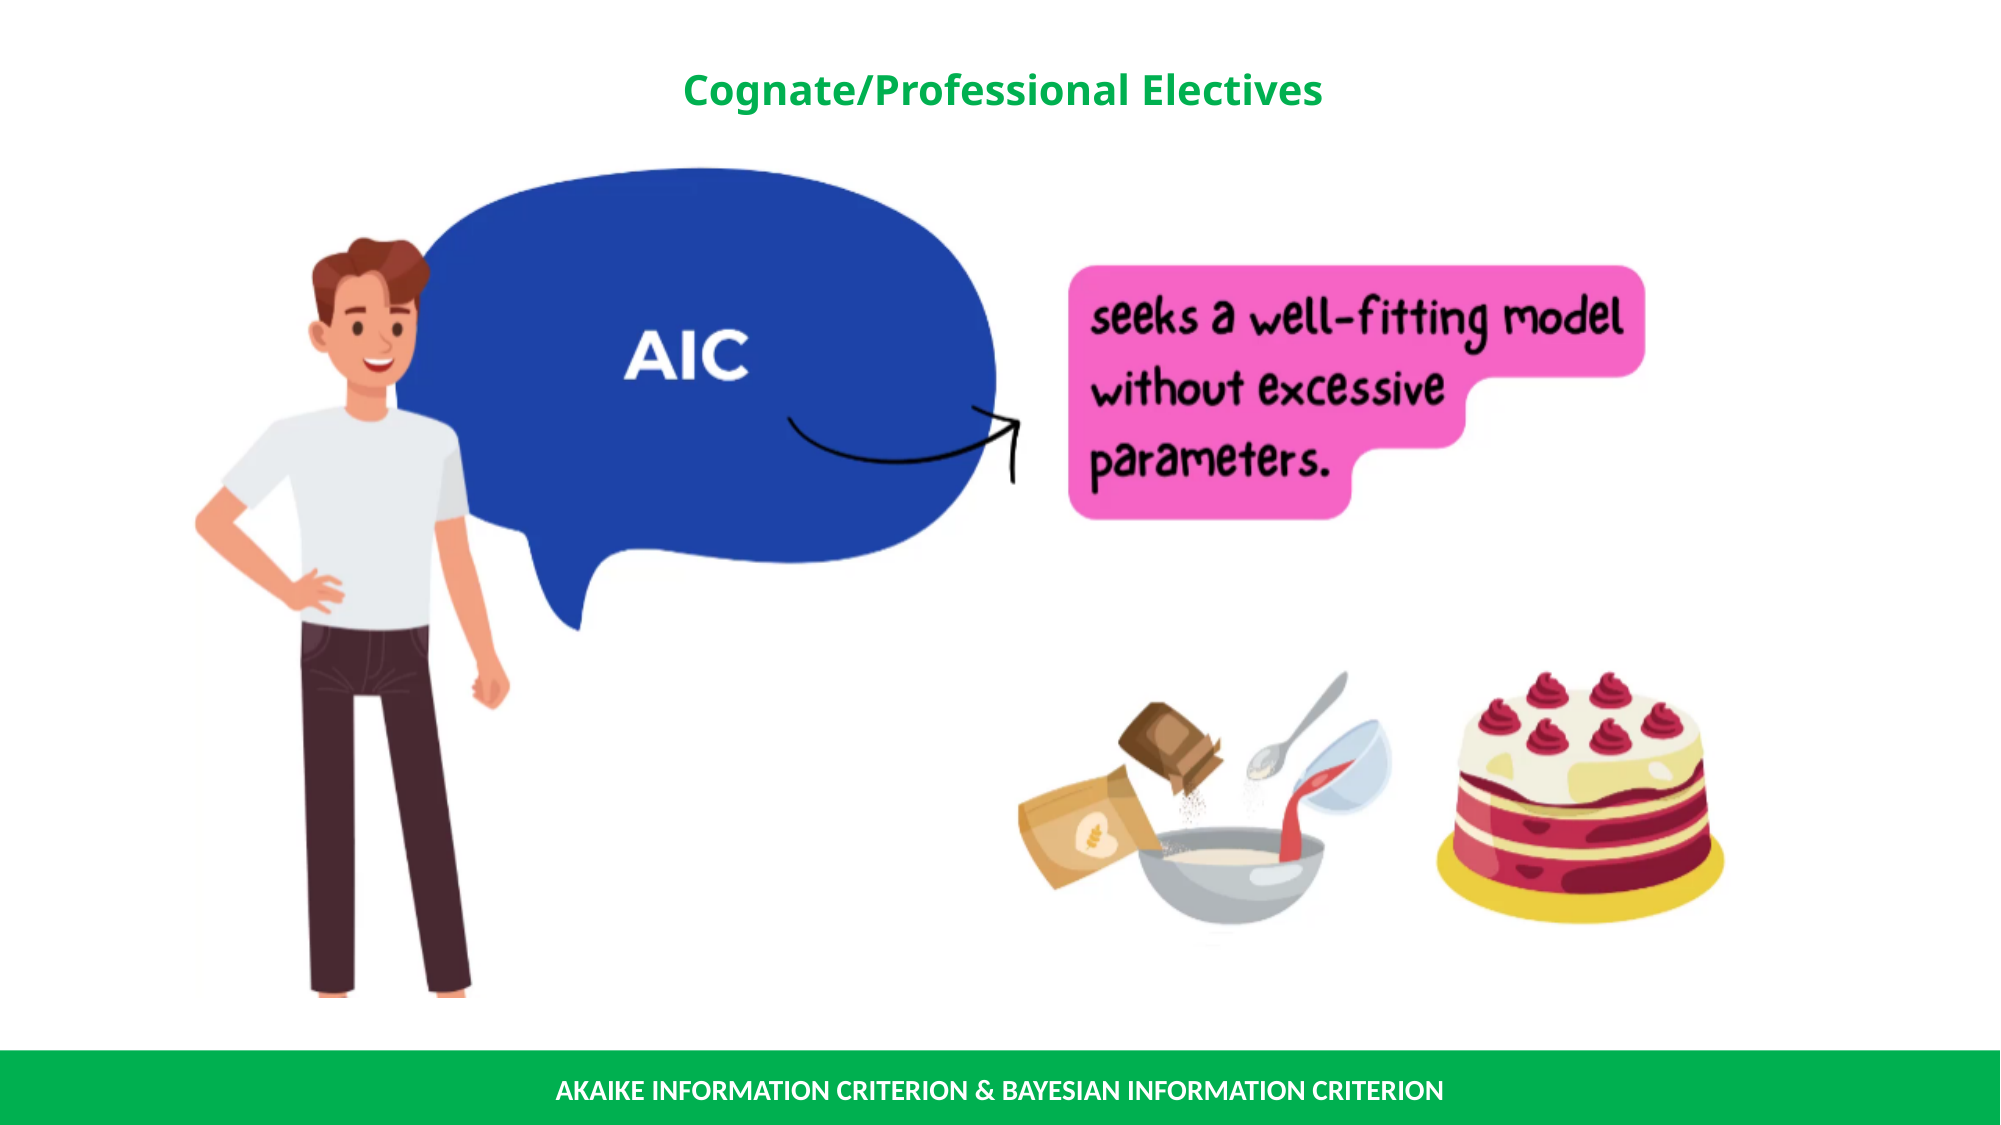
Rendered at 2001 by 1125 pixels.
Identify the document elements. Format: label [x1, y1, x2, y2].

picture [191, 128, 1810, 998]
